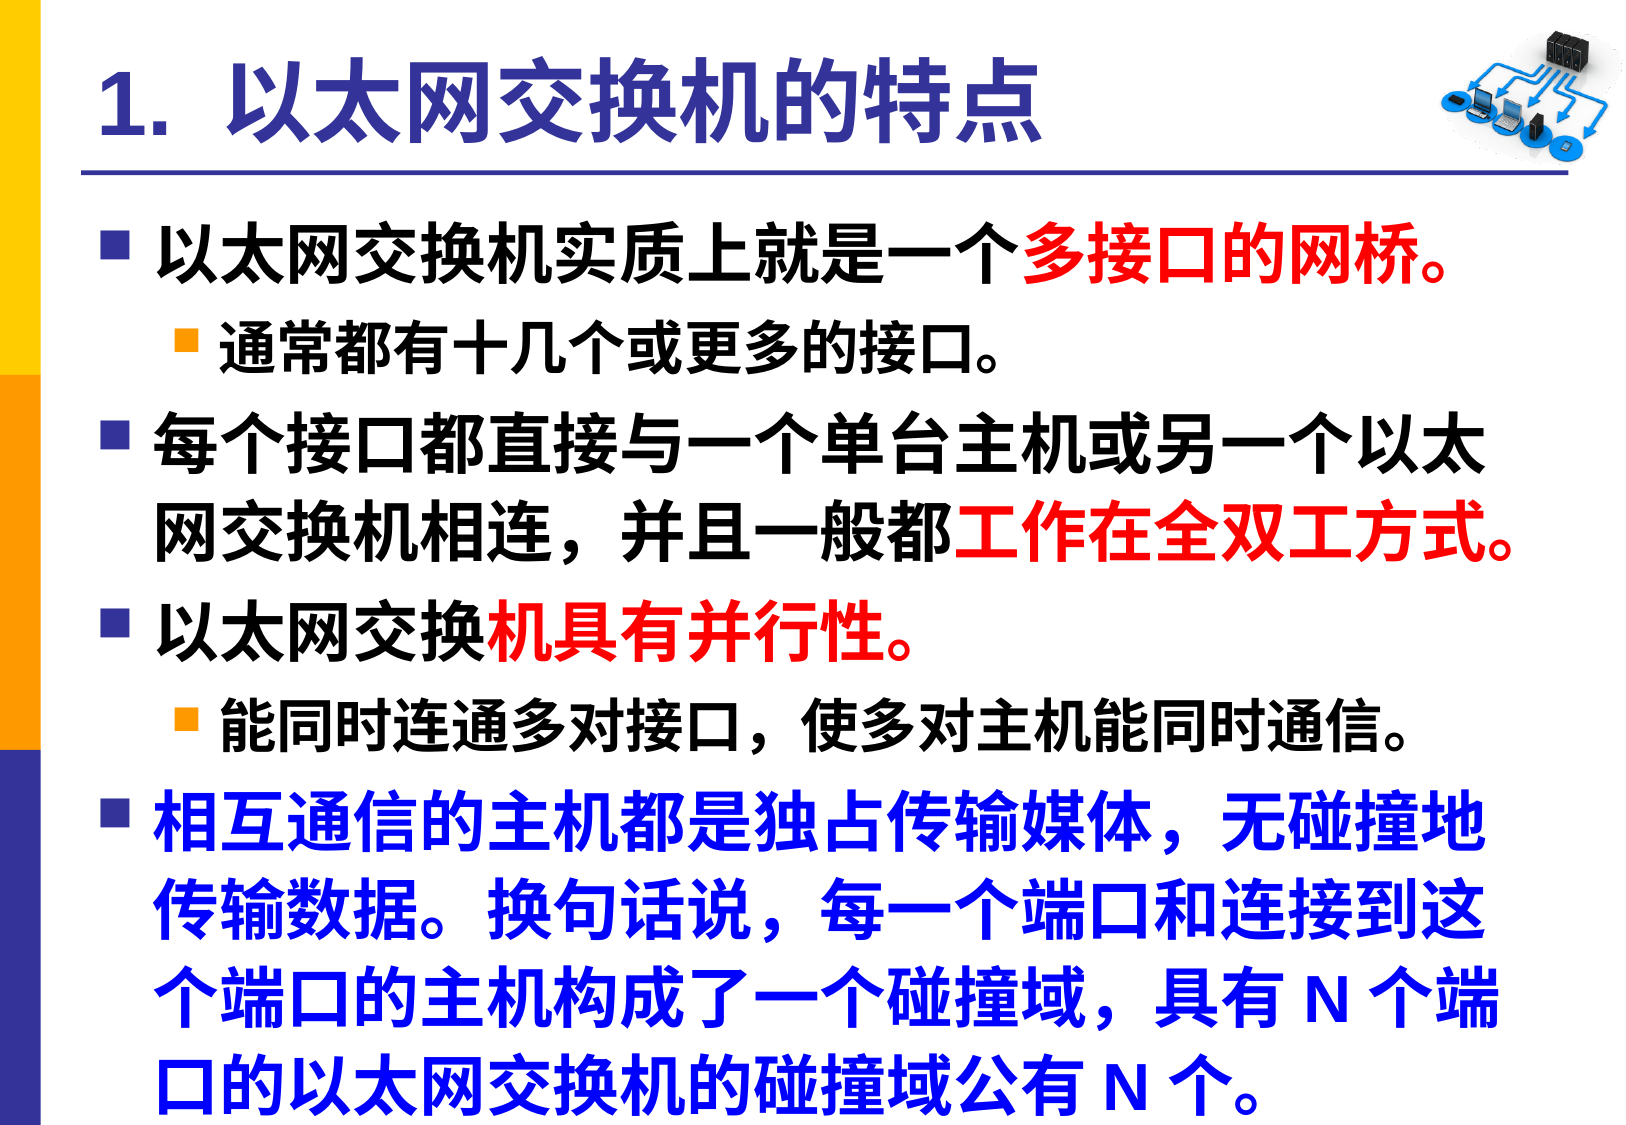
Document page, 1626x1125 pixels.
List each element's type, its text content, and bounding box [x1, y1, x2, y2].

title 1. 以太网交换机的特点 [81, 30, 1569, 161]
picture [1438, 30, 1624, 165]
list 以太网交换机实质上就是一个多接口的网桥。 通常都有十几个或更多的接口。 每个接口都直接与一个单台主机或另一个以太网交换机相连，并且一般都工作在全双工方式。 以太网交换机具有并行性。 能同时连通多对接口，使多对主机能同时通信。 相互通信的主机都是独占传输媒体，无碰撞地传输数据。换句话说，每一个端口和连接到这个端口的主机构成了一个碰撞域，具有N个端口的以太网交换机的碰撞域公有N个。 [81, 196, 1569, 1006]
